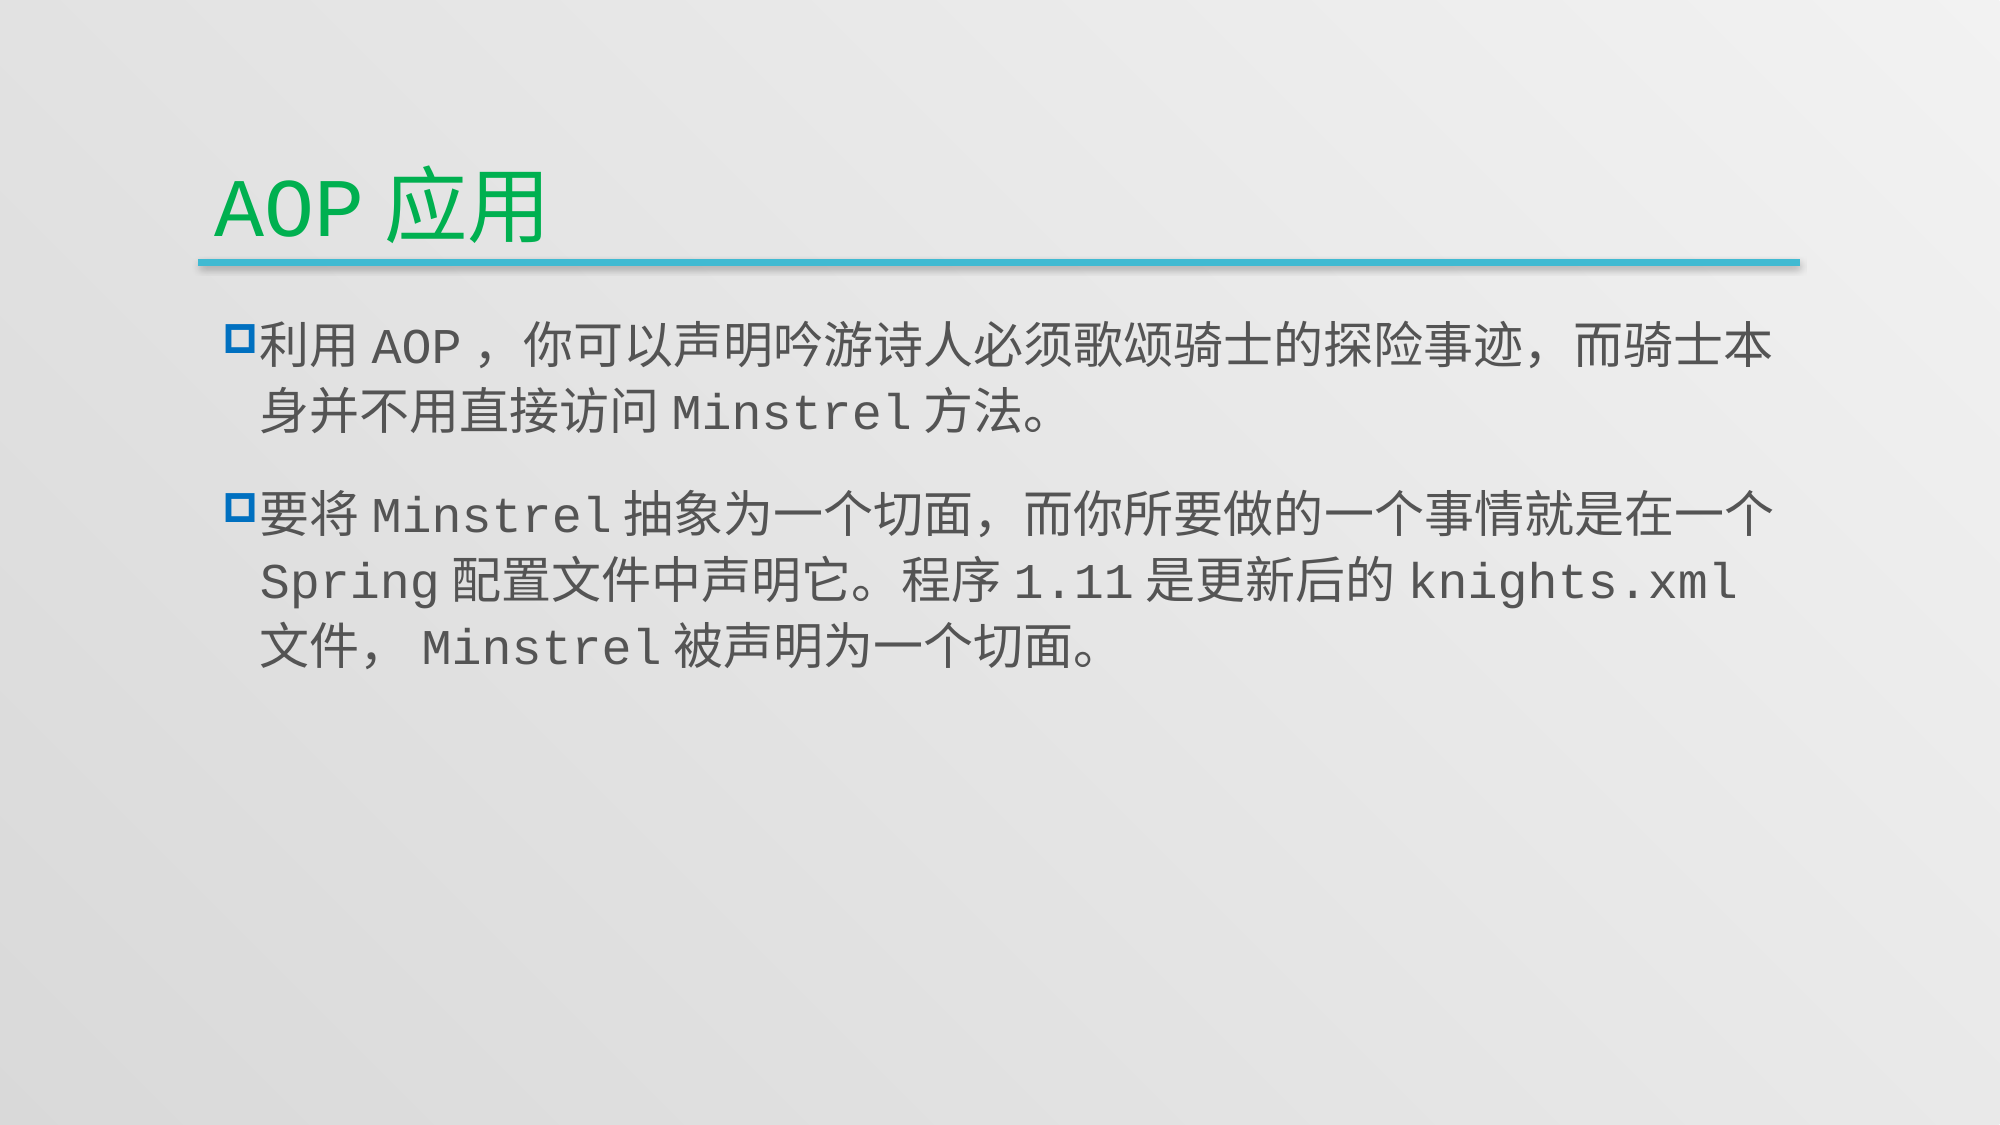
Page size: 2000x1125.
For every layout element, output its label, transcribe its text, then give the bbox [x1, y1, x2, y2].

title AOP应用 [199, 45, 1800, 263]
list 利用AOP，你可以声明吟游诗人必须歌颂骑士的探险事迹，而骑士本身并不用直接访问Minstrel方法。 要将Minstrel抽象为一个切面，而你所要做的一个事情就是在一个Spring配置文件中声明它。程序1.11是更新后的knights.xml文件，Minstrel被声明为一个切面。 [199, 299, 1800, 1013]
